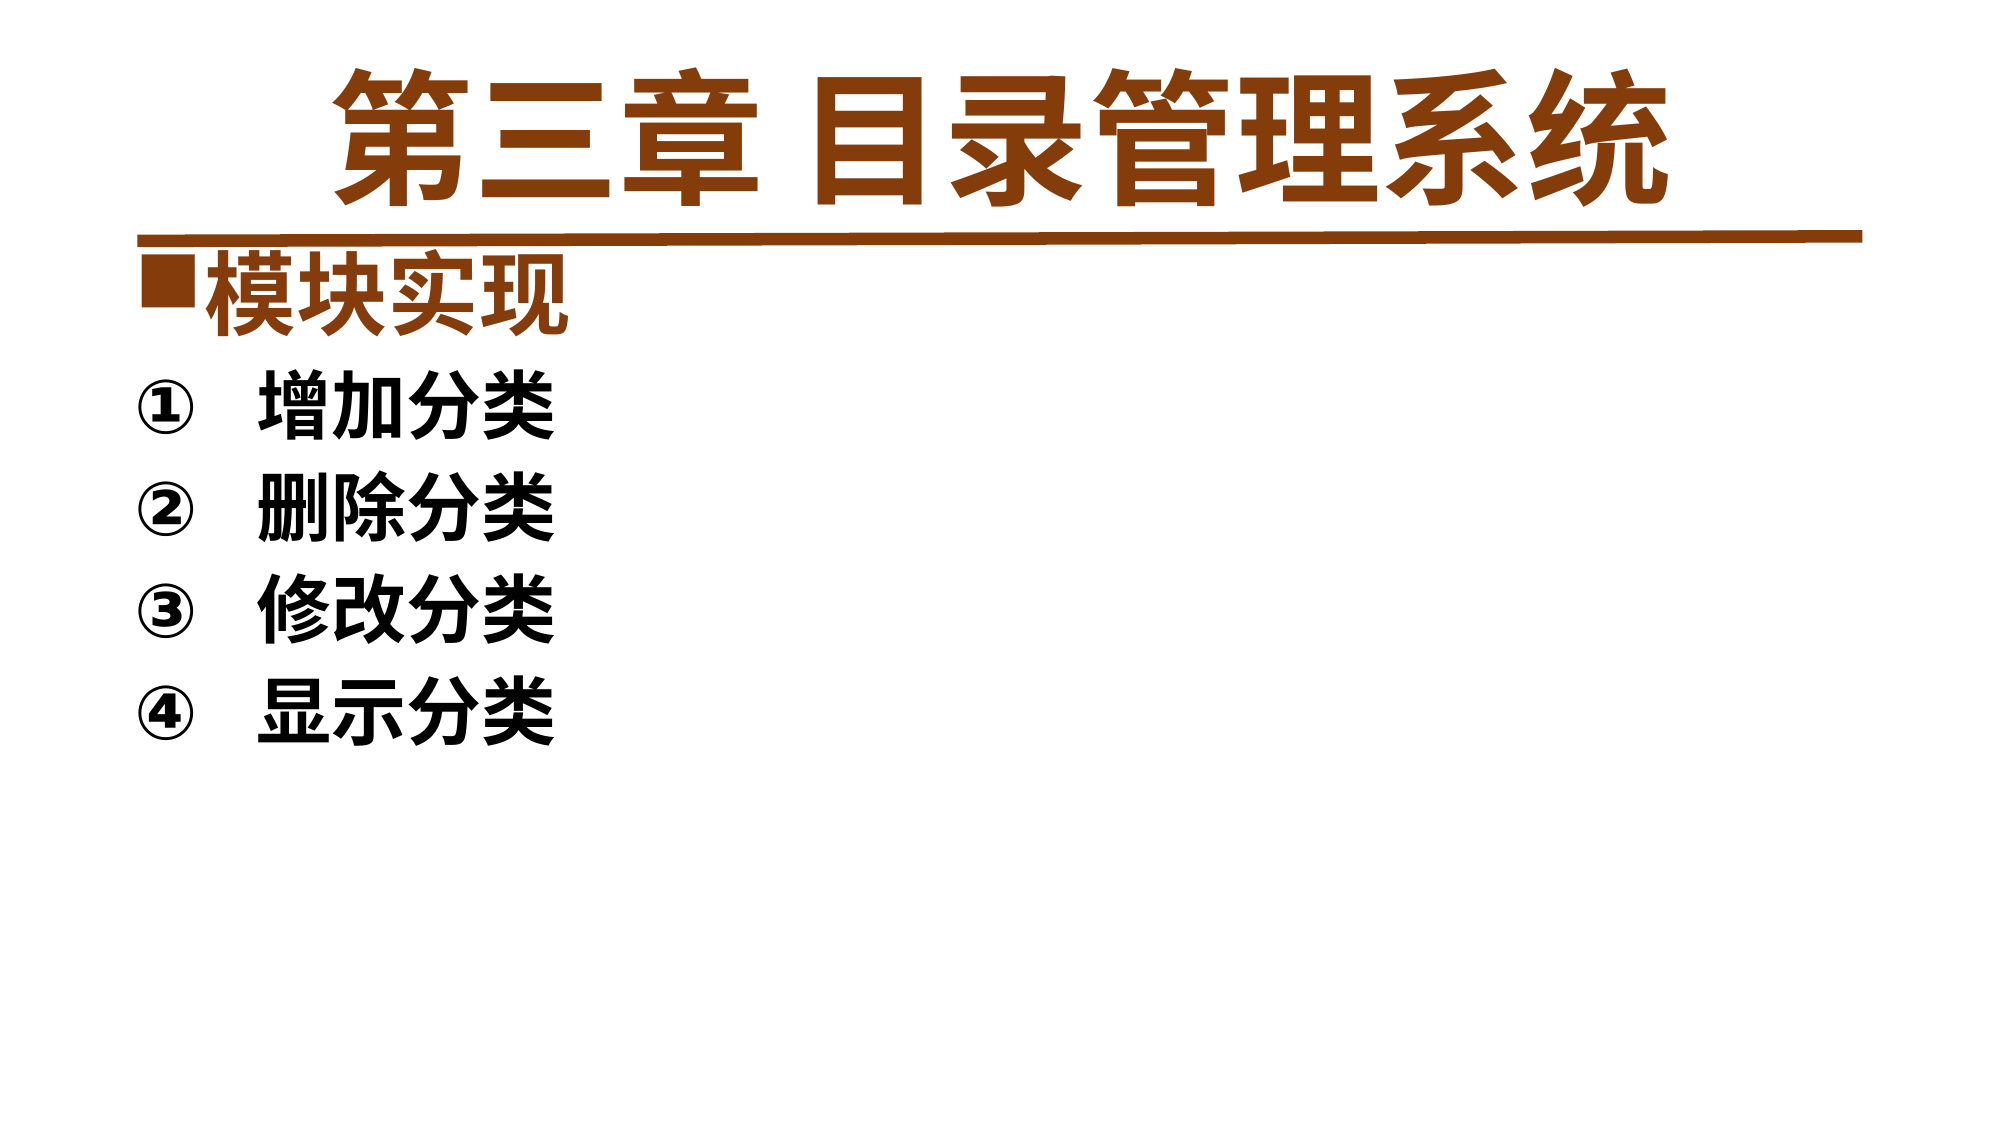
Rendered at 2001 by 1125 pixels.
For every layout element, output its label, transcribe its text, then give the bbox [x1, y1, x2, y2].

title 第三章 目录管理系统 [137, 37, 1863, 234]
list 模块实现 增加分类 删除分类 修改分类 显示分类 [119, 241, 1950, 1125]
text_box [137, 236, 1863, 241]
